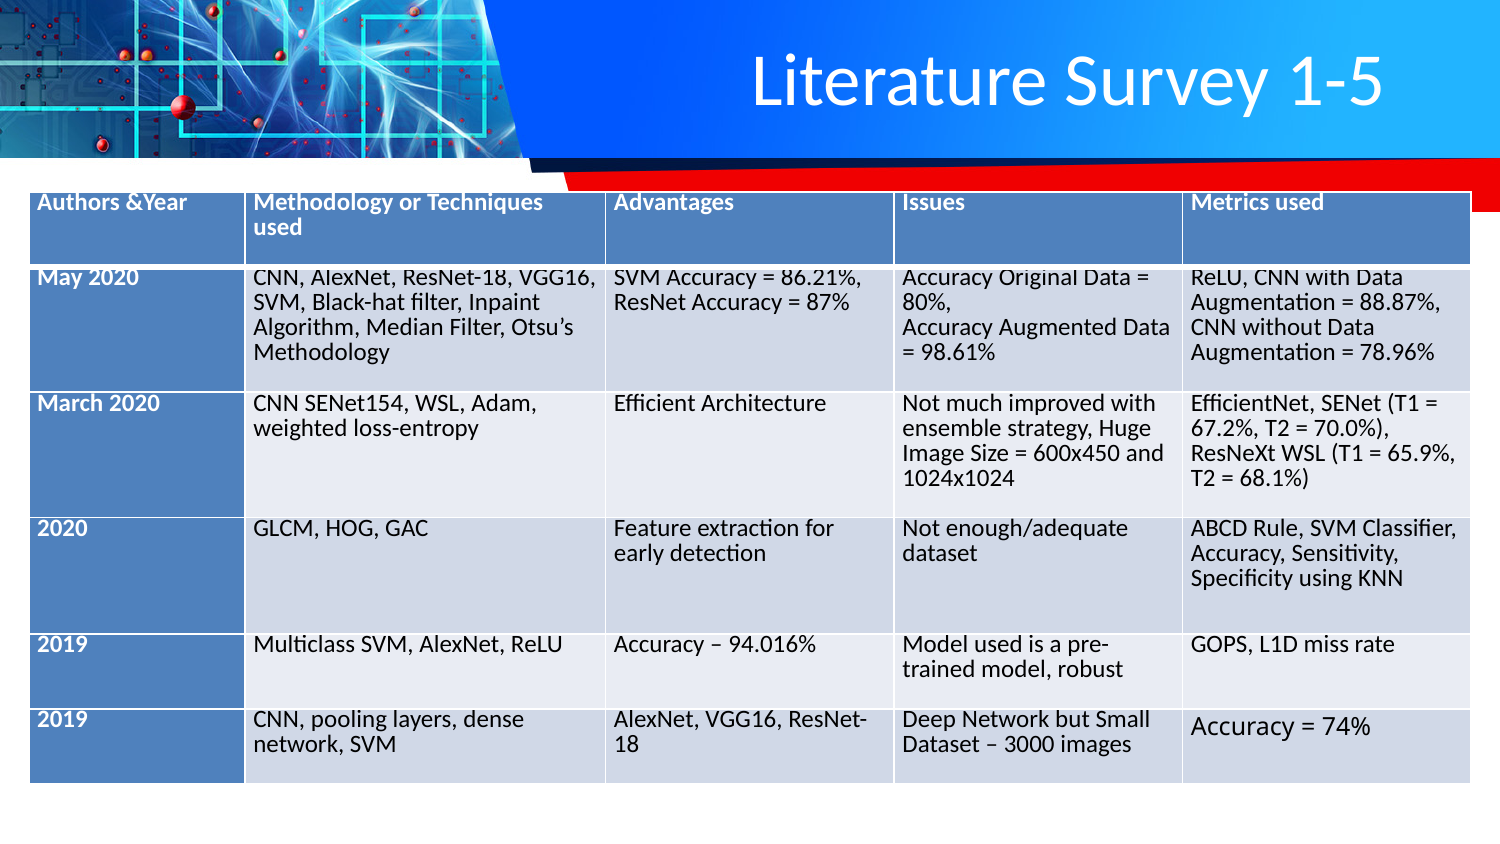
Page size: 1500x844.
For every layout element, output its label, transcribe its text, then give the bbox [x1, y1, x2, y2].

table_header Advantages [606, 193, 893, 264]
table_cell Accuracy – 94.016% [606, 635, 893, 708]
table_cell ReLU, CNN with Data Augmentation = 88.87%, CNN without Data Augmentation = 78.96% [1183, 270, 1470, 391]
table_cell 2019 [30, 635, 244, 708]
table_header Methodology or Techniques used [246, 193, 605, 264]
table_cell Accuracy = 74% [1183, 710, 1470, 783]
table_cell 2020 [30, 518, 244, 633]
table_cell Accuracy Original Data = 80%, Accuracy Augmented Data = 98.61% [895, 270, 1182, 391]
table_cell Efficient Architecture [606, 393, 893, 517]
table_cell CNN, AlexNet, ResNet-18, VGG16, SVM, Black-hat filter, Inpaint Algorithm, Median Filter, Otsu’s Methodology [246, 270, 605, 391]
table_cell 2019 [30, 710, 244, 783]
table_cell May 2020 [30, 270, 244, 391]
table_cell GLCM, HOG, GAC [246, 518, 605, 633]
table_header Metrics used [1183, 193, 1470, 264]
table_cell Multiclass SVM, AlexNet, ReLU [246, 635, 605, 708]
picture [0, 0, 1500, 844]
table_cell GOPS, L1D miss rate [1183, 635, 1470, 708]
title Literature Survey 1-5 [103, 0, 1397, 164]
table_cell ABCD Rule, SVM Classifier, Accuracy, Sensitivity, Specificity using KNN [1183, 518, 1470, 633]
table_cell Not much improved with ensemble strategy, Huge Image Size = 600x450 and 1024x1024 [895, 393, 1182, 517]
table_cell SVM Accuracy = 86.21%, ResNet Accuracy = 87% [606, 270, 893, 391]
table_cell March 2020 [30, 393, 244, 517]
table_cell AlexNet, VGG16, ResNet-18 [606, 710, 893, 783]
table_cell CNN, pooling layers, dense network, SVM [246, 710, 605, 783]
table_header Authors &Year [30, 193, 244, 264]
table_cell Model used is a pre-trained model, robust [895, 635, 1182, 708]
table_cell Deep Network but Small Dataset – 3000 images [895, 710, 1182, 783]
table_cell CNN SENet154, WSL, Adam, weighted loss-entropy [246, 393, 605, 517]
table_header Issues [895, 193, 1182, 264]
table_cell Not enough/adequate dataset [895, 518, 1182, 633]
table_cell EfficientNet, SENet (T1 = 67.2%, T2 = 70.0%), ResNeXt WSL (T1 = 65.9%, T2 = 68.1%) [1183, 393, 1470, 517]
table_cell Feature extraction for early detection [606, 518, 893, 633]
